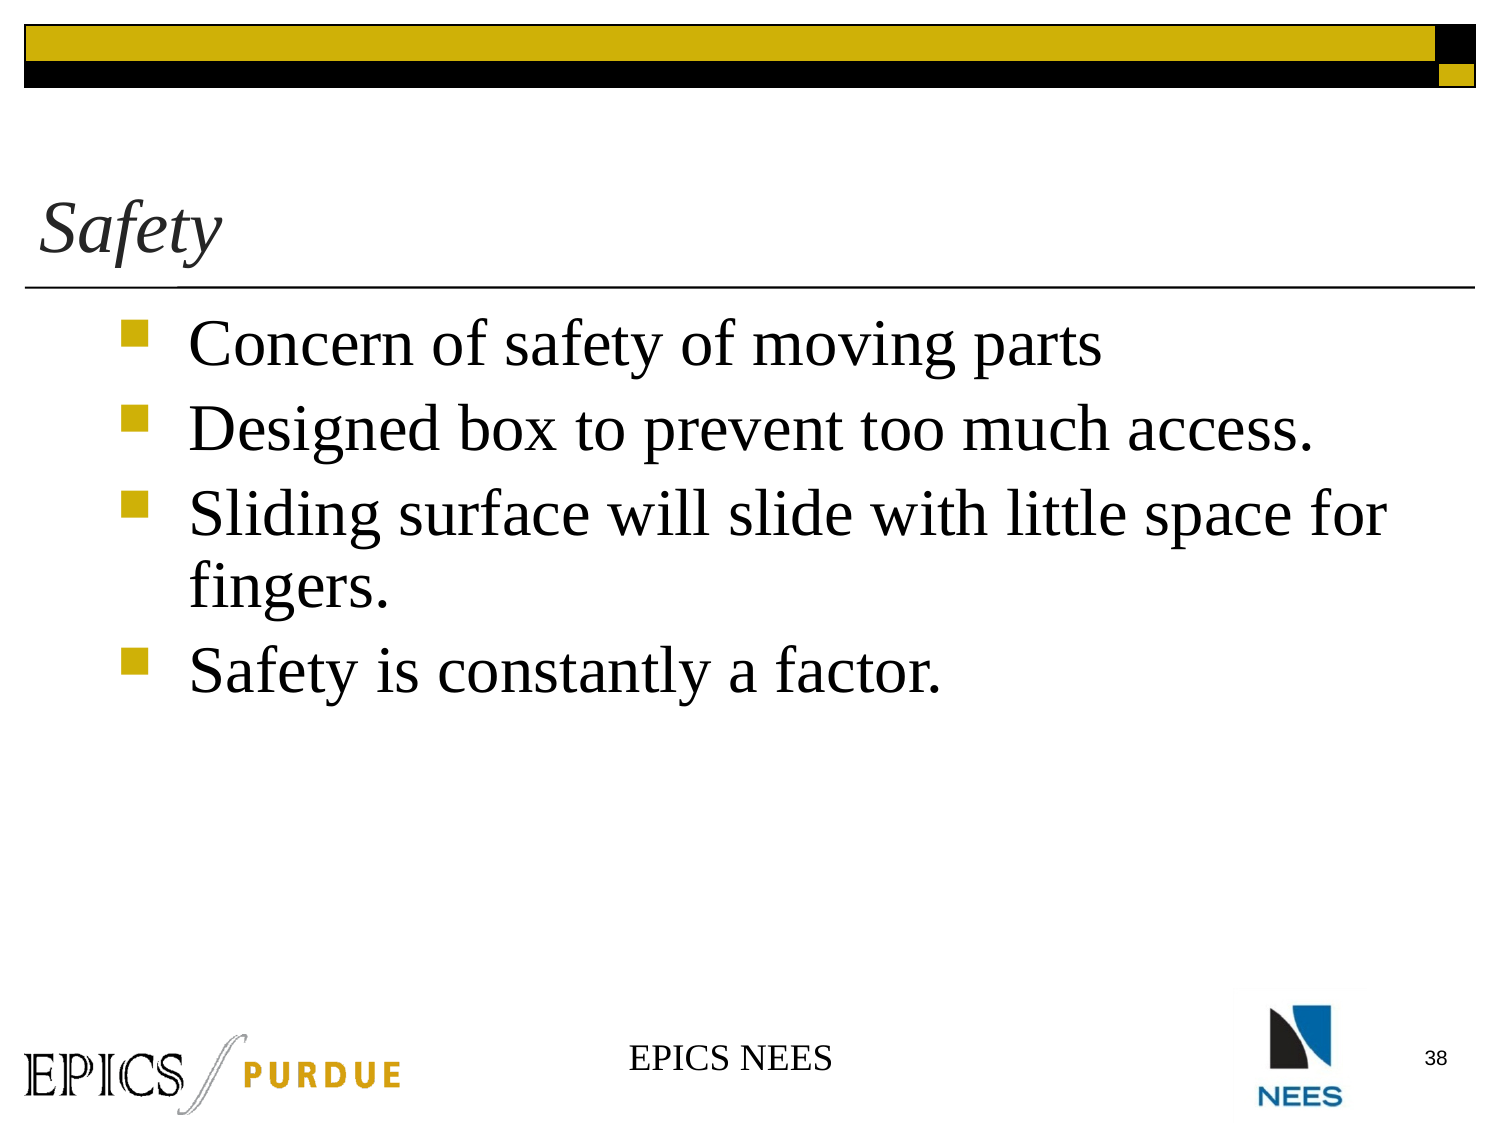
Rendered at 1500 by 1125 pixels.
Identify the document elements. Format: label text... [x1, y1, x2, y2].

list Concern of safety of moving parts Designed box to prevent too much access. Sliding surface will slide with little space for fingers. Safety is constantly a factor. [24, 299, 1476, 1006]
text_box EPICS NEES [613, 1025, 849, 1085]
picture [1232, 988, 1367, 1123]
title Safety [24, 99, 1438, 276]
picture [24, 1034, 400, 1115]
slide_number 38 [1372, 1037, 1463, 1113]
